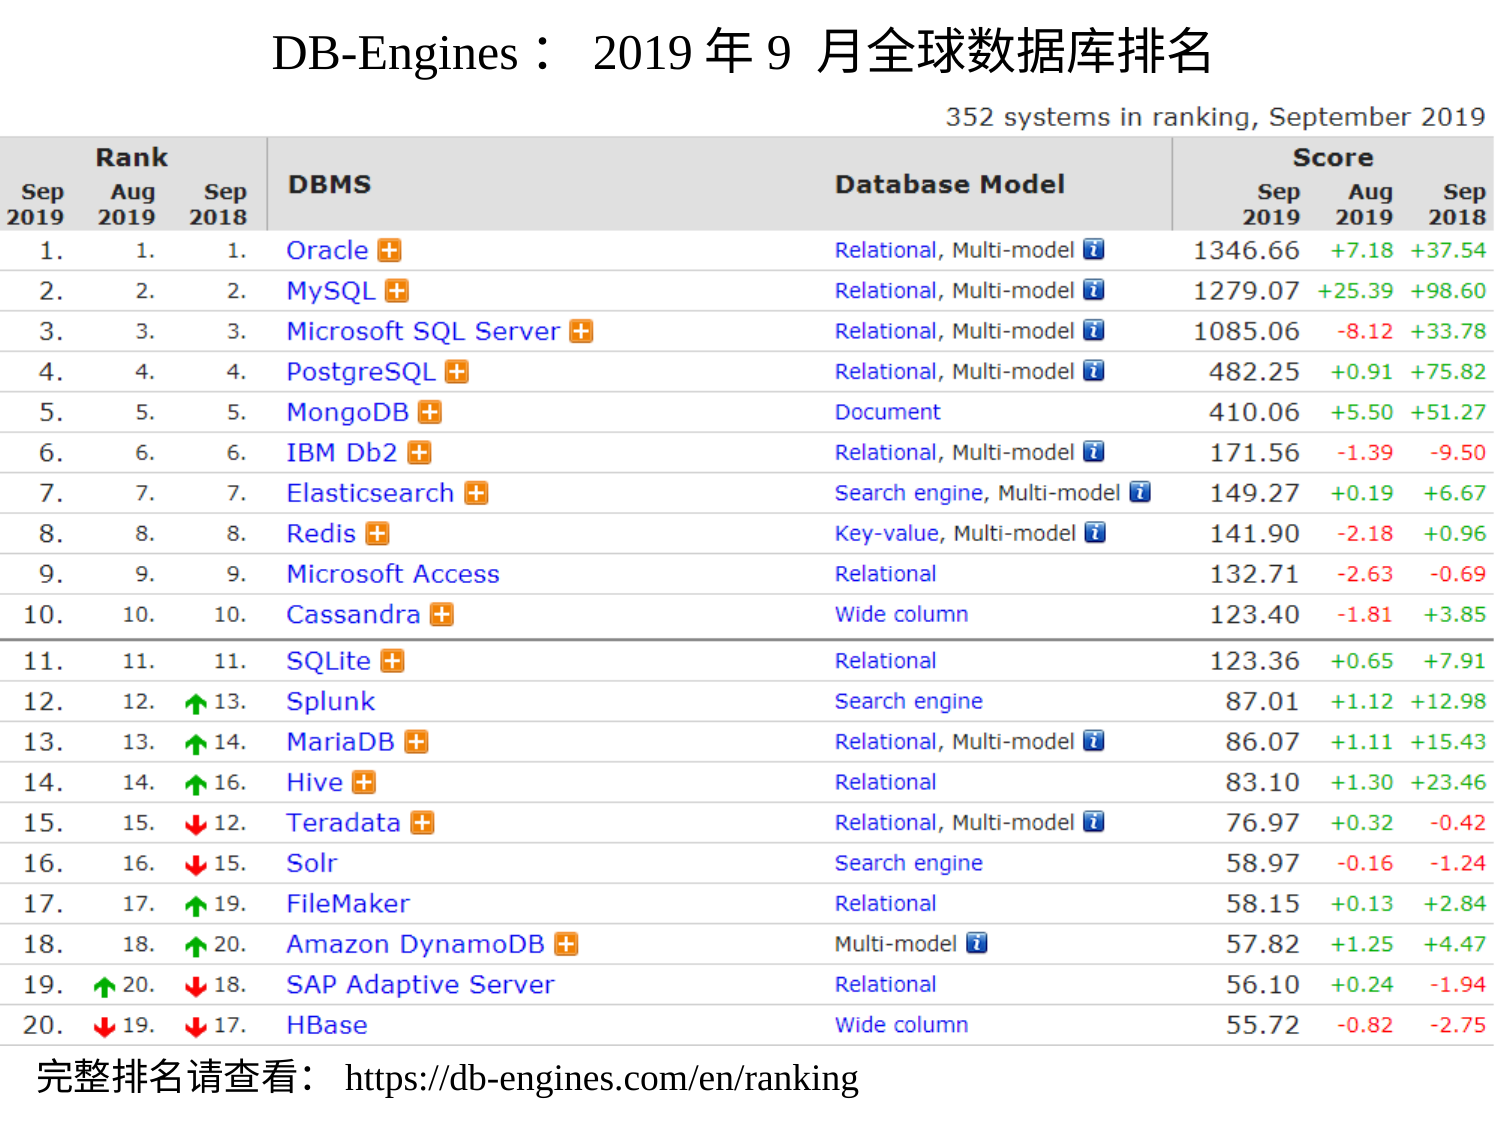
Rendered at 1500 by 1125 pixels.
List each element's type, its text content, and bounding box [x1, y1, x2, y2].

text_box 完整排名请查看：https://db-engines.com/en/ranking [21, 1046, 1247, 1106]
picture [0, 99, 1500, 1046]
text_box DB-Engines：2019年9 月全球数据库排名 [64, 12, 1424, 87]
